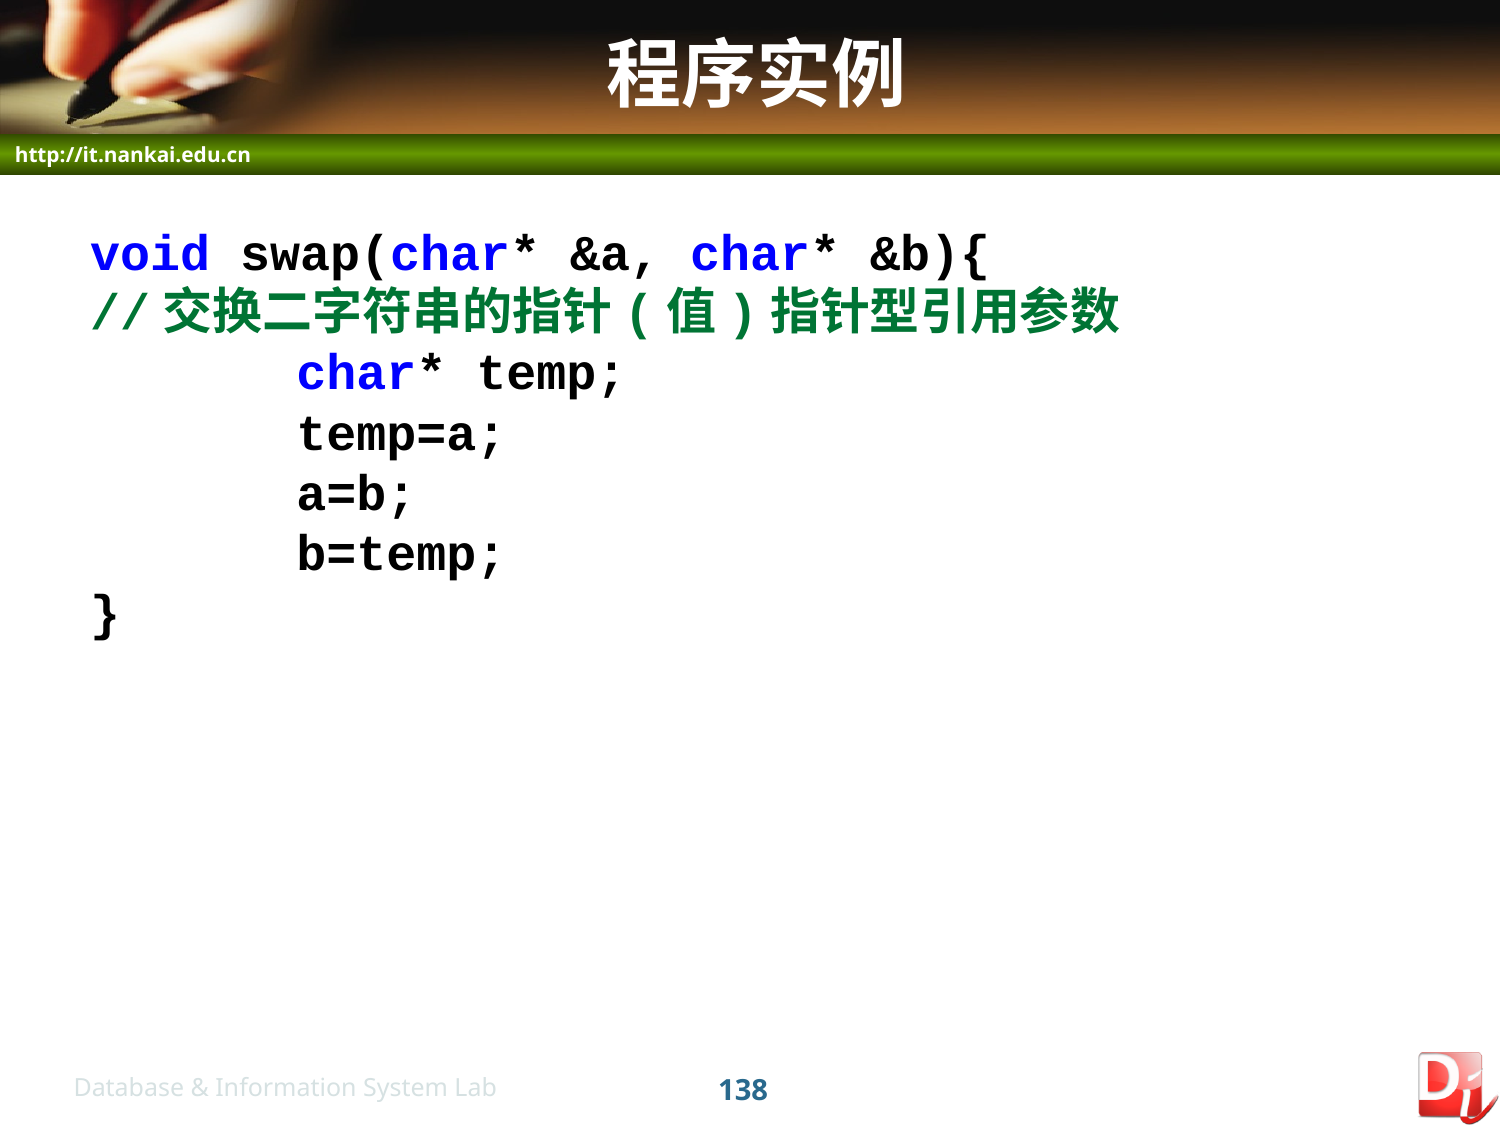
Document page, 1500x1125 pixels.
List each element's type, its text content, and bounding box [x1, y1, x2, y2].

slide_number 138 [607, 1063, 880, 1112]
picture [0, 0, 1500, 134]
list void swap(char* &a, char* &b){ //交换二字符串的指针(值)指针型引用参数 char* temp; temp=a; a=b; b=temp; } [74, 212, 1413, 1038]
title 程序实例 [74, 24, 1438, 118]
picture [1417, 1052, 1500, 1125]
footer Database & Information System Lab [58, 1064, 598, 1114]
